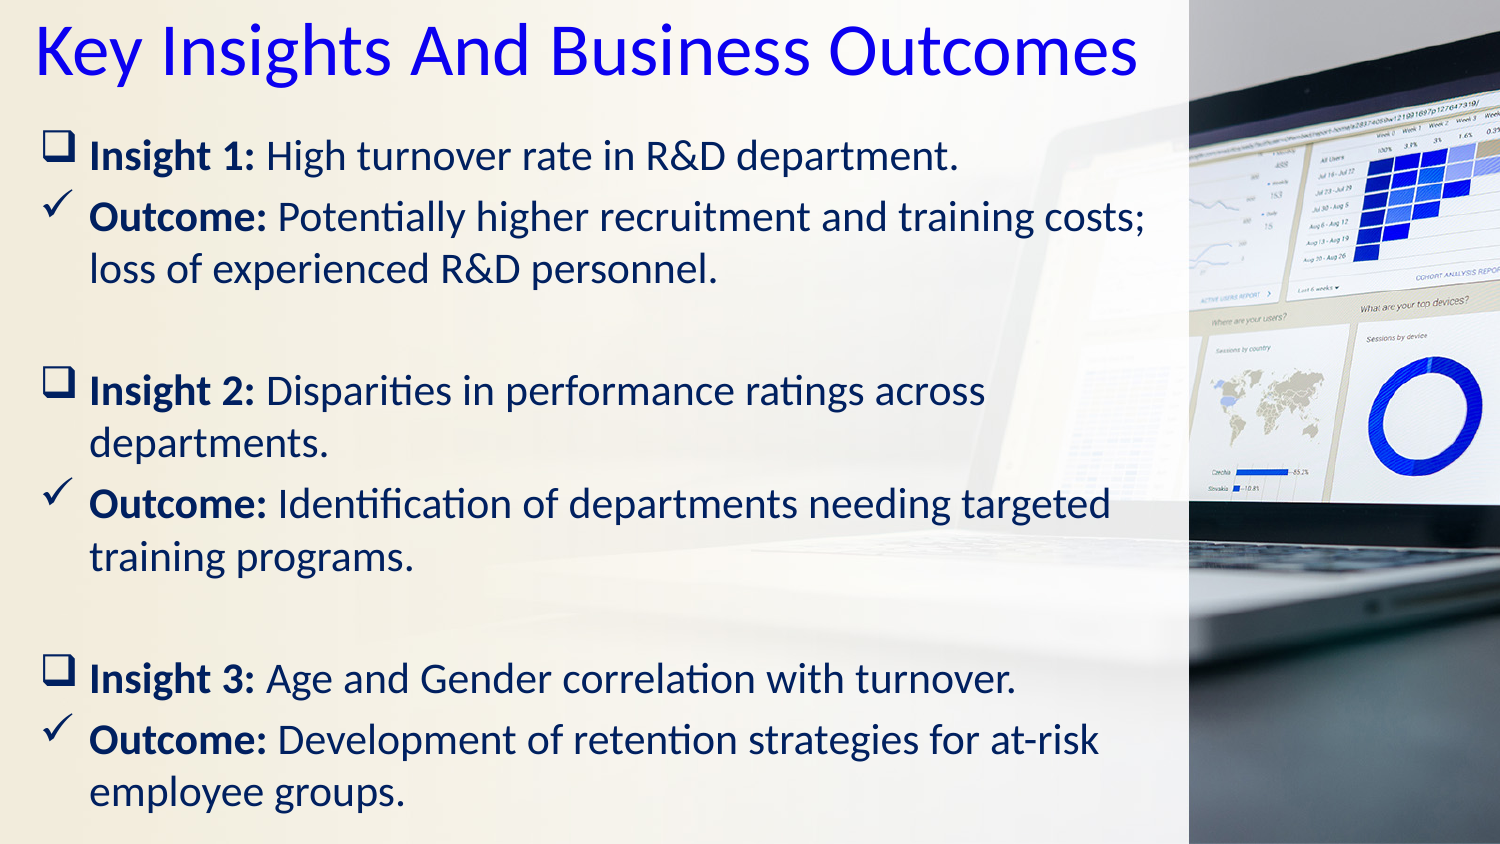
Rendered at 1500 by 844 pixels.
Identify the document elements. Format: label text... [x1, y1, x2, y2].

title Key Insights And Business Outcomes [20, 0, 1158, 117]
list Insight 1: High turnover rate in R&D department. Outcome: Potentially higher recruitment and training costs; loss of experienced R&D personnel. Insight 2: Disparities in performance ratings across departments. Outcome: Identification of departments needing targeted training programs. Insight 3: Age and Gender correlation with turnover. Outcome: Development of retention strategies for at-risk employee groups. [24, 118, 1217, 831]
picture [0, 0, 1500, 844]
